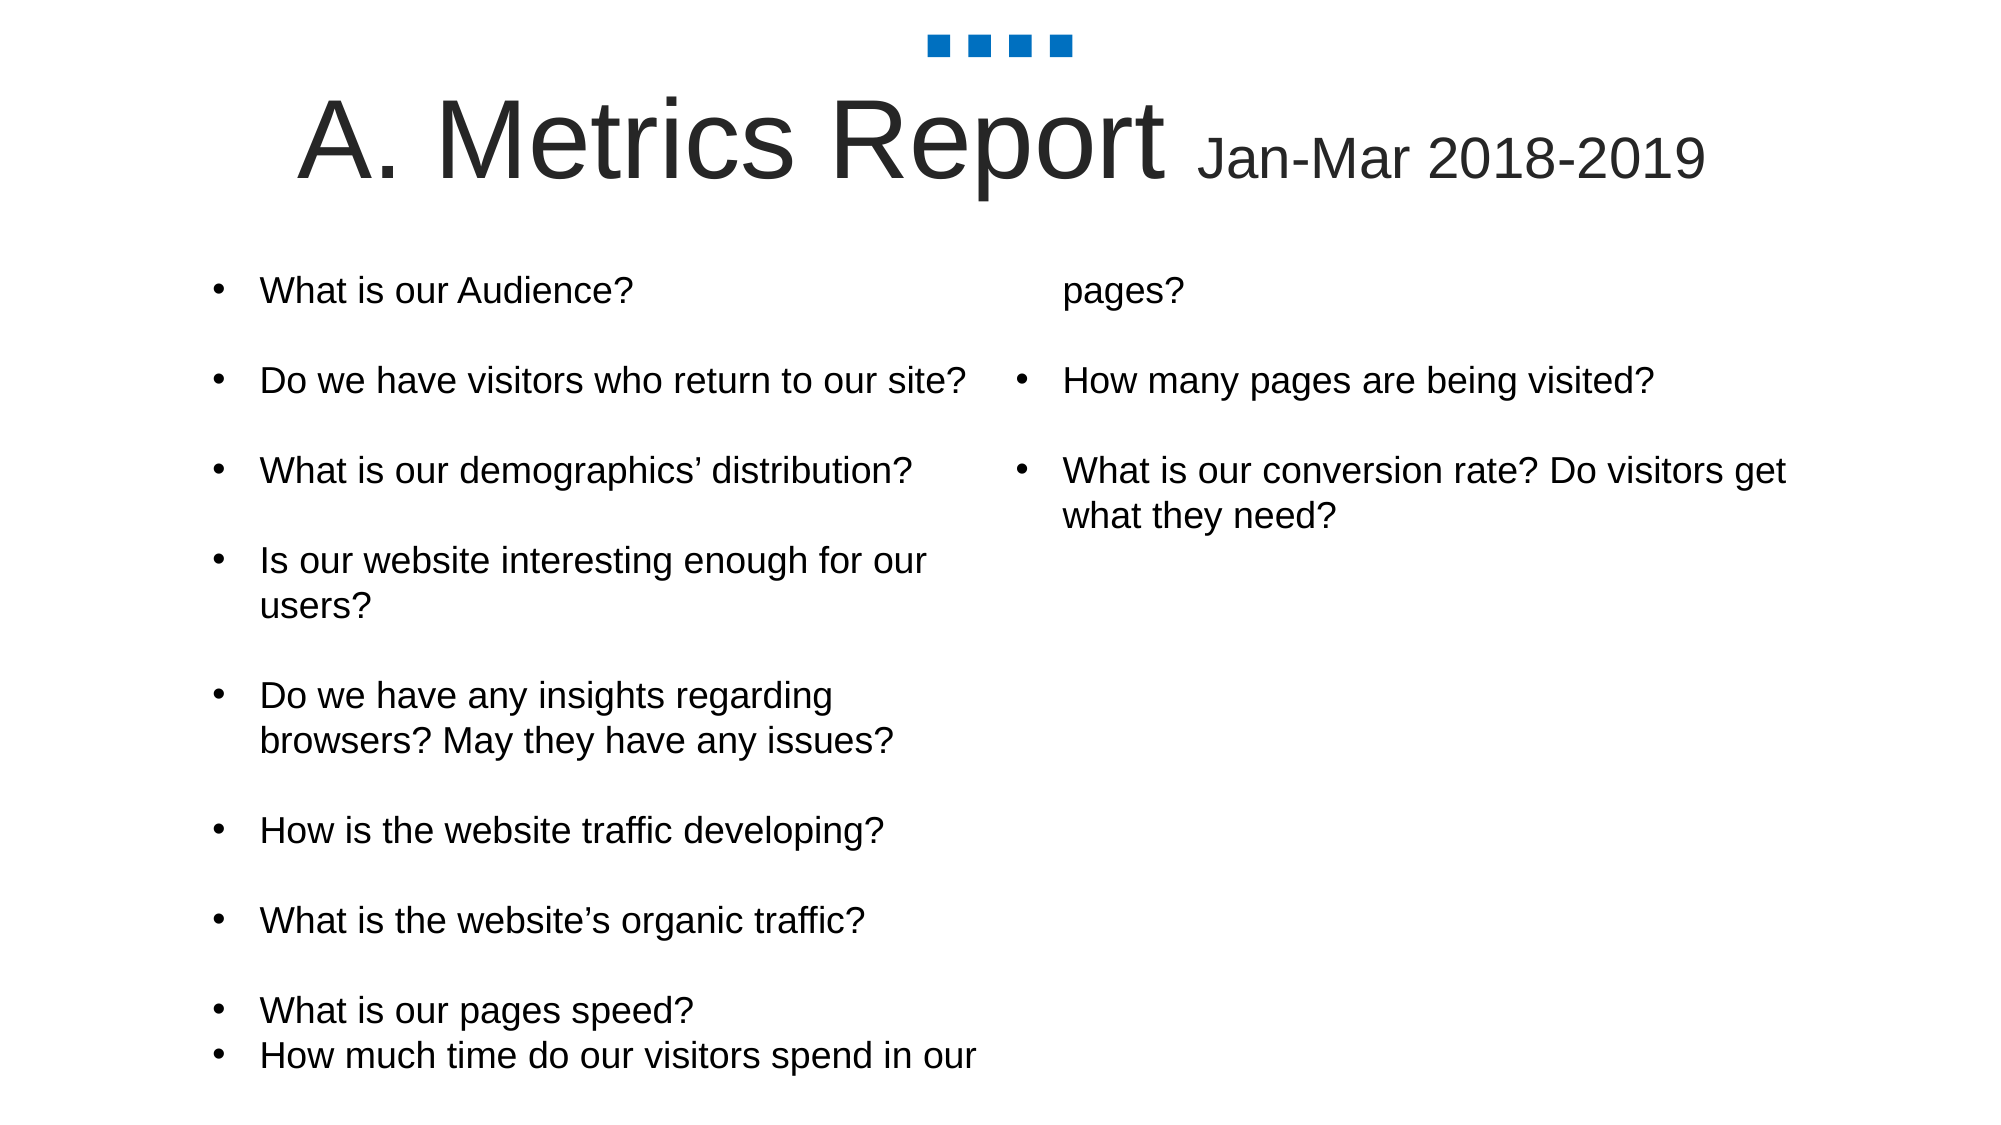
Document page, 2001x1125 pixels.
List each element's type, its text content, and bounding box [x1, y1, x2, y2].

text_box What is our Audience? Do we have visitors who return to our site? What is our demographics’ distribution? Is our website interesting enough for our users? Do we have any insights regarding browsers? May they have any issues? How is the website traffic developing? What is the website’s organic traffic? What is our pages speed? How much time do our visitors spend in our pages? How many pages are being visited? What is our conversion rate? Do visitors get what they need? [197, 258, 1834, 1085]
list A. Metrics Report Jan-Mar 2018-2019 [53, 82, 1952, 202]
